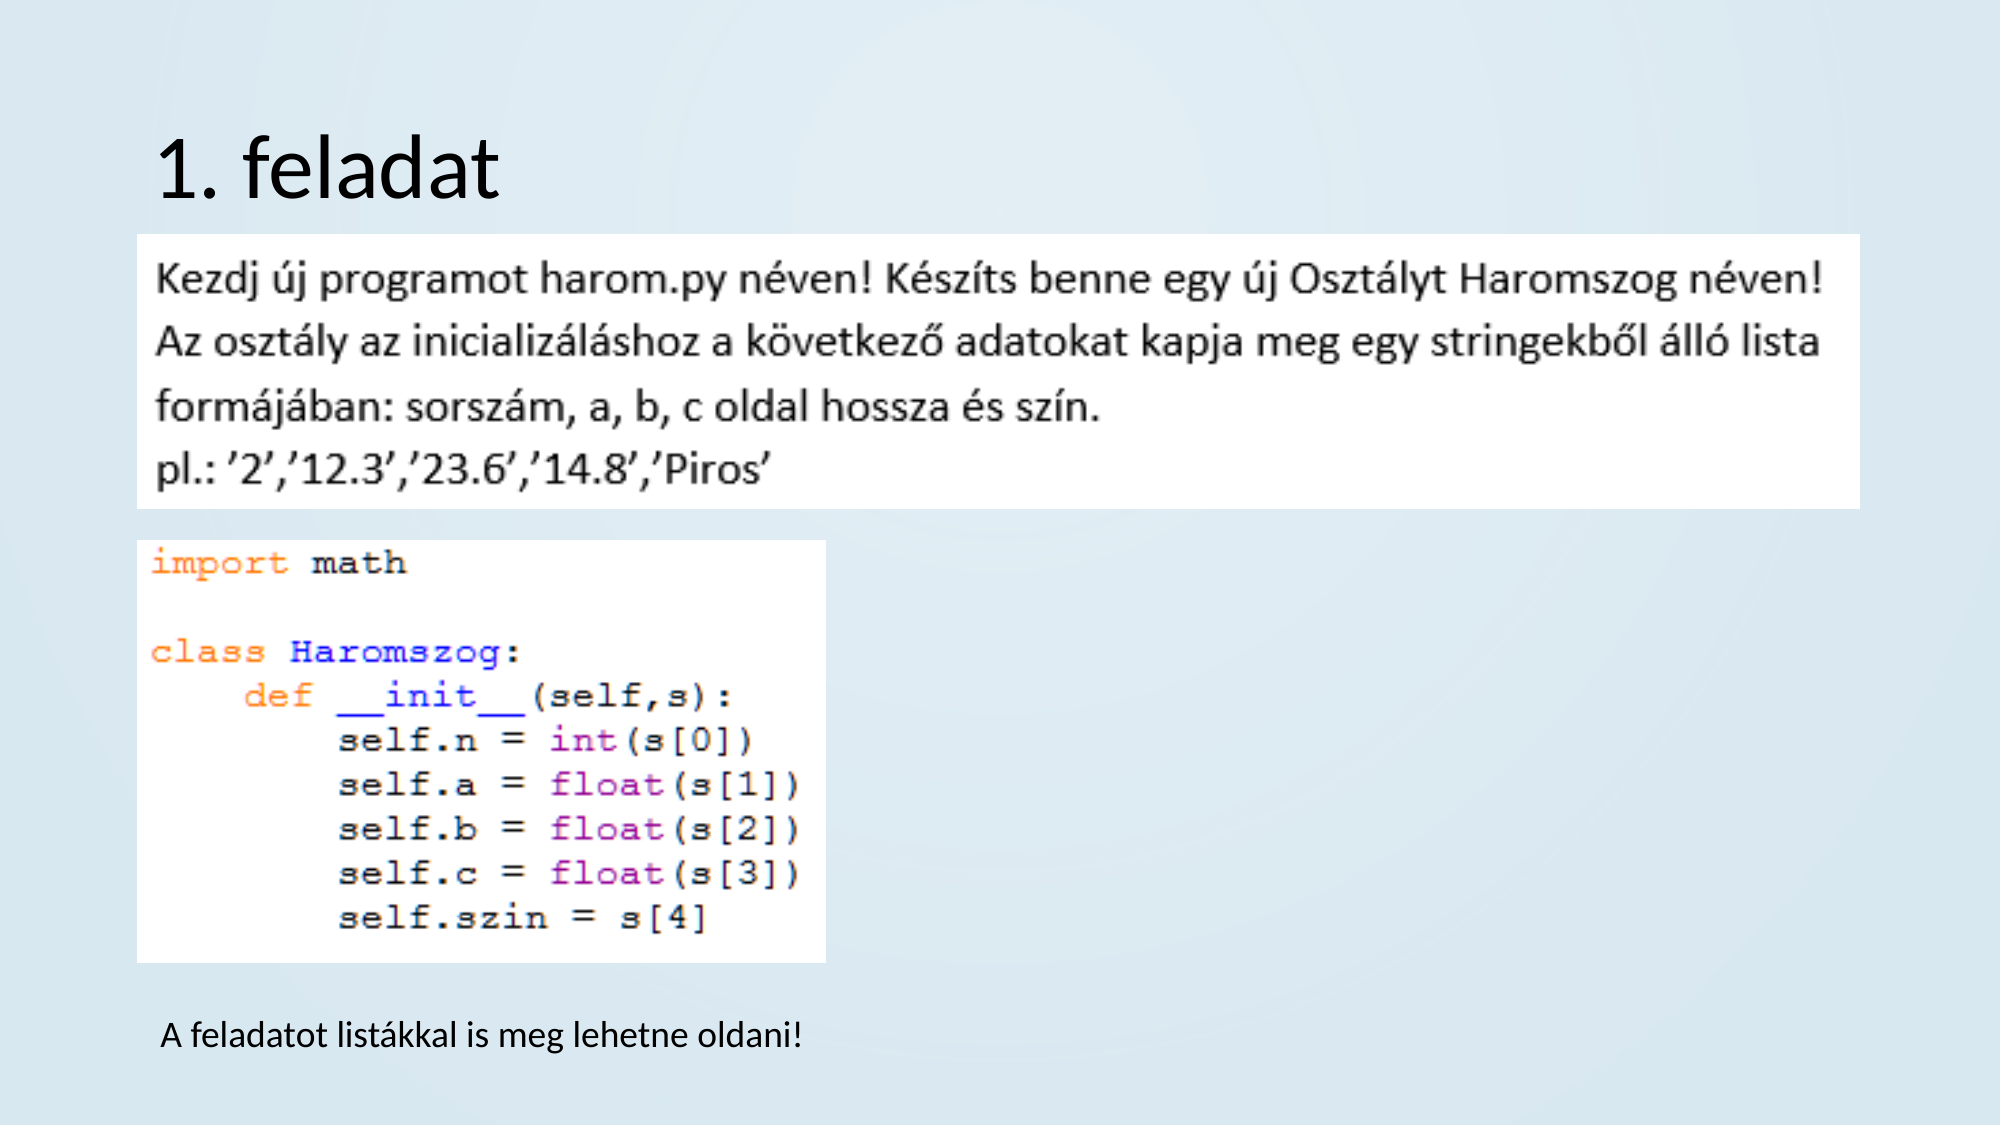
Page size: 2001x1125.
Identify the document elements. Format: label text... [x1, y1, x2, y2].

text_box A feladatot listákkal is meg lehetne oldani! [145, 1002, 820, 1063]
picture [137, 234, 1860, 509]
title 1. feladat [137, 59, 1863, 278]
picture [137, 540, 826, 963]
